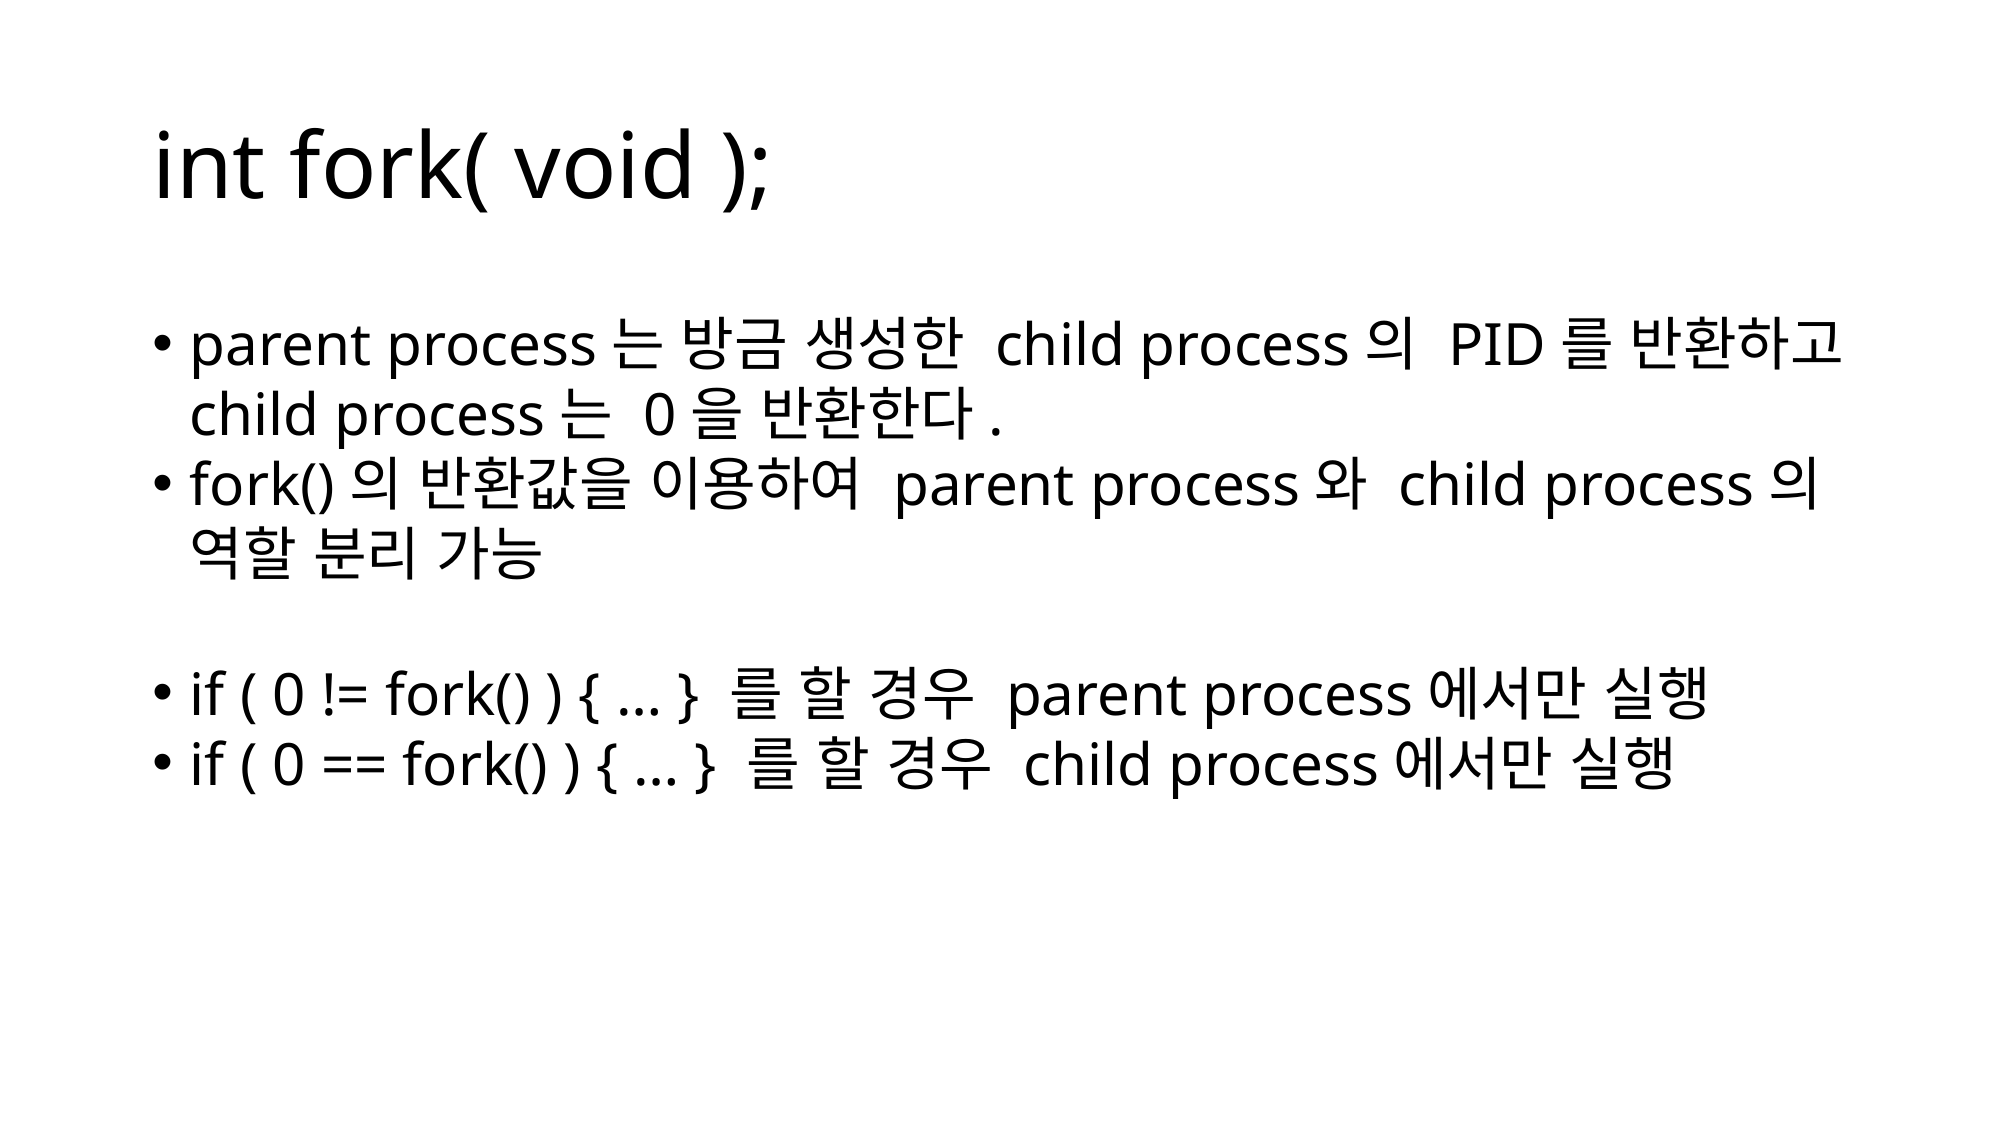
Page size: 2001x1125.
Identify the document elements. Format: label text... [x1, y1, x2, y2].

list parent process는 방금 생성한 child process의 PID를 반환하고 child process는 0을 반환한다. fork()의 반환값을 이용하여 parent process와 child process의 역할 분리 가능 if ( 0 != fork() ) { … } 를 할 경우 parent process에서만 실행 if ( 0 == fork() ) { … } 를 할 경우 child process에서만 실행 [137, 299, 1863, 1125]
title int fork( void ); [137, 59, 1863, 278]
